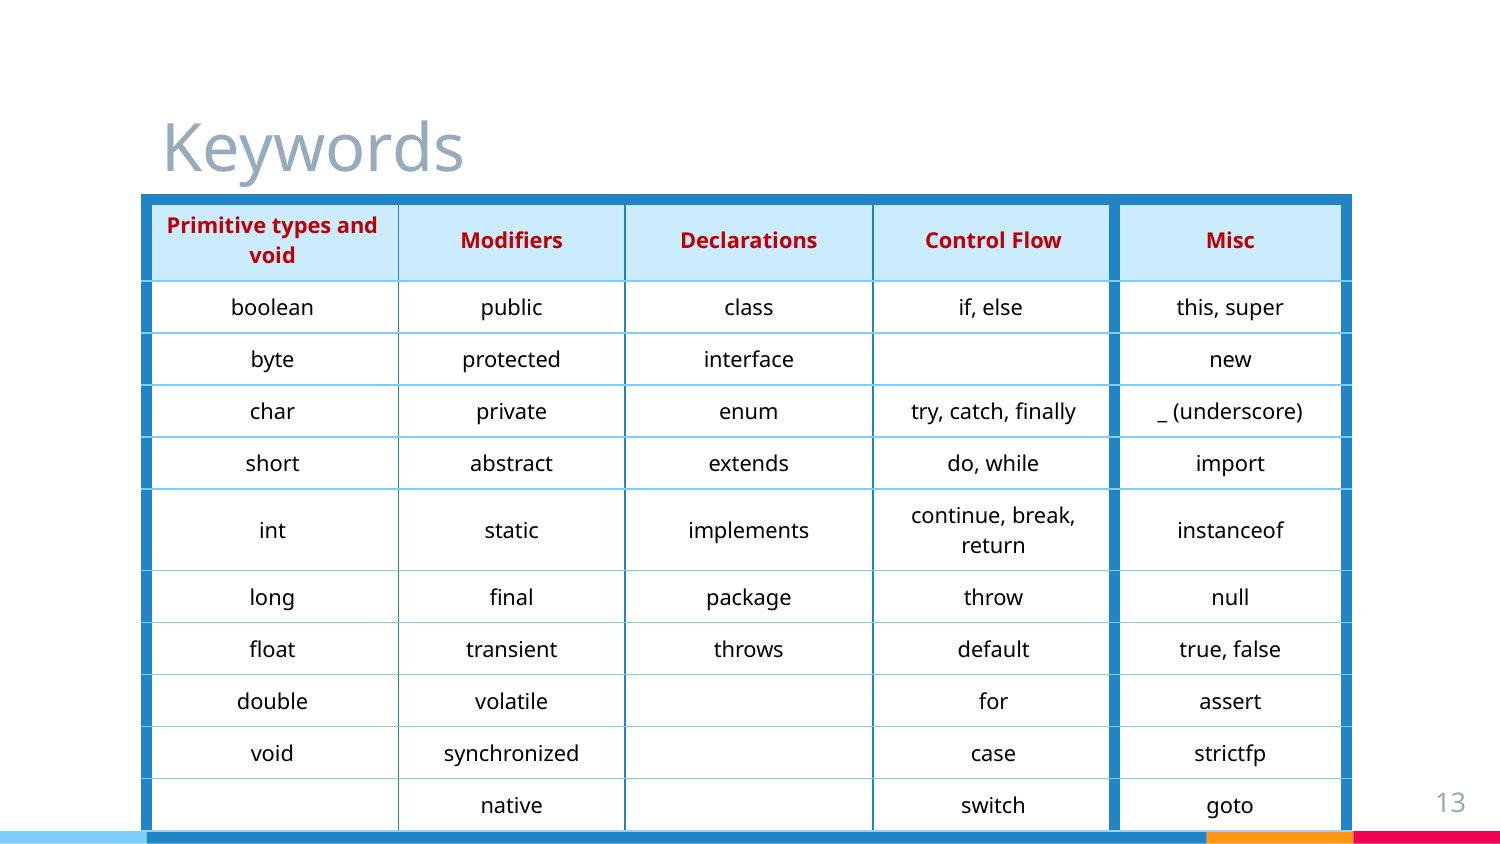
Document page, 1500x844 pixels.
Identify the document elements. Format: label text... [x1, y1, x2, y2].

table_cell import [1120, 438, 1341, 488]
table_header Modifiers [399, 205, 624, 280]
table_cell null [1120, 571, 1341, 622]
table_cell [626, 675, 872, 726]
table_header Primitive types and void [152, 205, 398, 280]
table_cell assert [1120, 675, 1341, 726]
title Keywords [146, 58, 1207, 194]
table_header Misc [1120, 205, 1341, 280]
table_cell long [152, 571, 398, 622]
table_cell this, super [1120, 282, 1341, 332]
table_cell strictfp [1120, 727, 1341, 778]
table_cell transient [399, 623, 624, 674]
table_header Declarations [626, 205, 872, 280]
table_cell [626, 727, 872, 778]
table_cell [625, 832, 873, 844]
table_cell final [399, 571, 624, 622]
table_cell instanceof [1120, 490, 1341, 570]
table_cell true, false [1120, 623, 1341, 674]
table_cell for [874, 675, 1109, 726]
table_cell protected [399, 334, 624, 384]
table_cell char [152, 386, 398, 436]
table_cell throws [626, 623, 872, 674]
table_cell [873, 832, 1114, 844]
table_cell case [874, 727, 1109, 778]
table_cell abstract [399, 438, 624, 488]
table_cell byte [152, 334, 398, 384]
table_cell new [1120, 334, 1341, 384]
table_cell throw [874, 571, 1109, 622]
table_cell [398, 832, 625, 844]
table_cell if, else [874, 282, 1109, 332]
table_cell _ (underscore) [1120, 386, 1341, 436]
table_cell public [399, 282, 624, 332]
table_header Control Flow [874, 205, 1109, 280]
table_cell synchronized [399, 727, 624, 778]
table_cell enum [626, 386, 872, 436]
table_cell private [399, 386, 624, 436]
table_cell volatile [399, 675, 624, 726]
table_cell boolean [152, 282, 398, 332]
table_cell float [152, 623, 398, 674]
table_cell extends [626, 438, 872, 488]
table_cell do, while [874, 438, 1109, 488]
table_cell implements [626, 490, 872, 570]
table_cell interface [626, 334, 872, 384]
table_cell native [399, 779, 624, 830]
table_cell goto [1120, 779, 1341, 830]
table_cell default [874, 623, 1109, 674]
table_cell const [1114, 832, 1346, 844]
table_cell short [152, 438, 398, 488]
table_cell [626, 779, 872, 830]
table_cell int [152, 490, 398, 570]
slide_number 13 [1391, 770, 1482, 822]
table_cell double [152, 675, 398, 726]
table_cell package [626, 571, 872, 622]
table_cell switch [874, 779, 1109, 830]
table_cell continue, break, return [874, 490, 1109, 570]
table_cell [147, 832, 398, 844]
table_cell [874, 334, 1109, 384]
table_cell try, catch, finally [874, 386, 1109, 436]
table_cell class [626, 282, 872, 332]
table_cell void [152, 727, 398, 778]
table_cell static [399, 490, 624, 570]
table_cell [152, 779, 398, 830]
